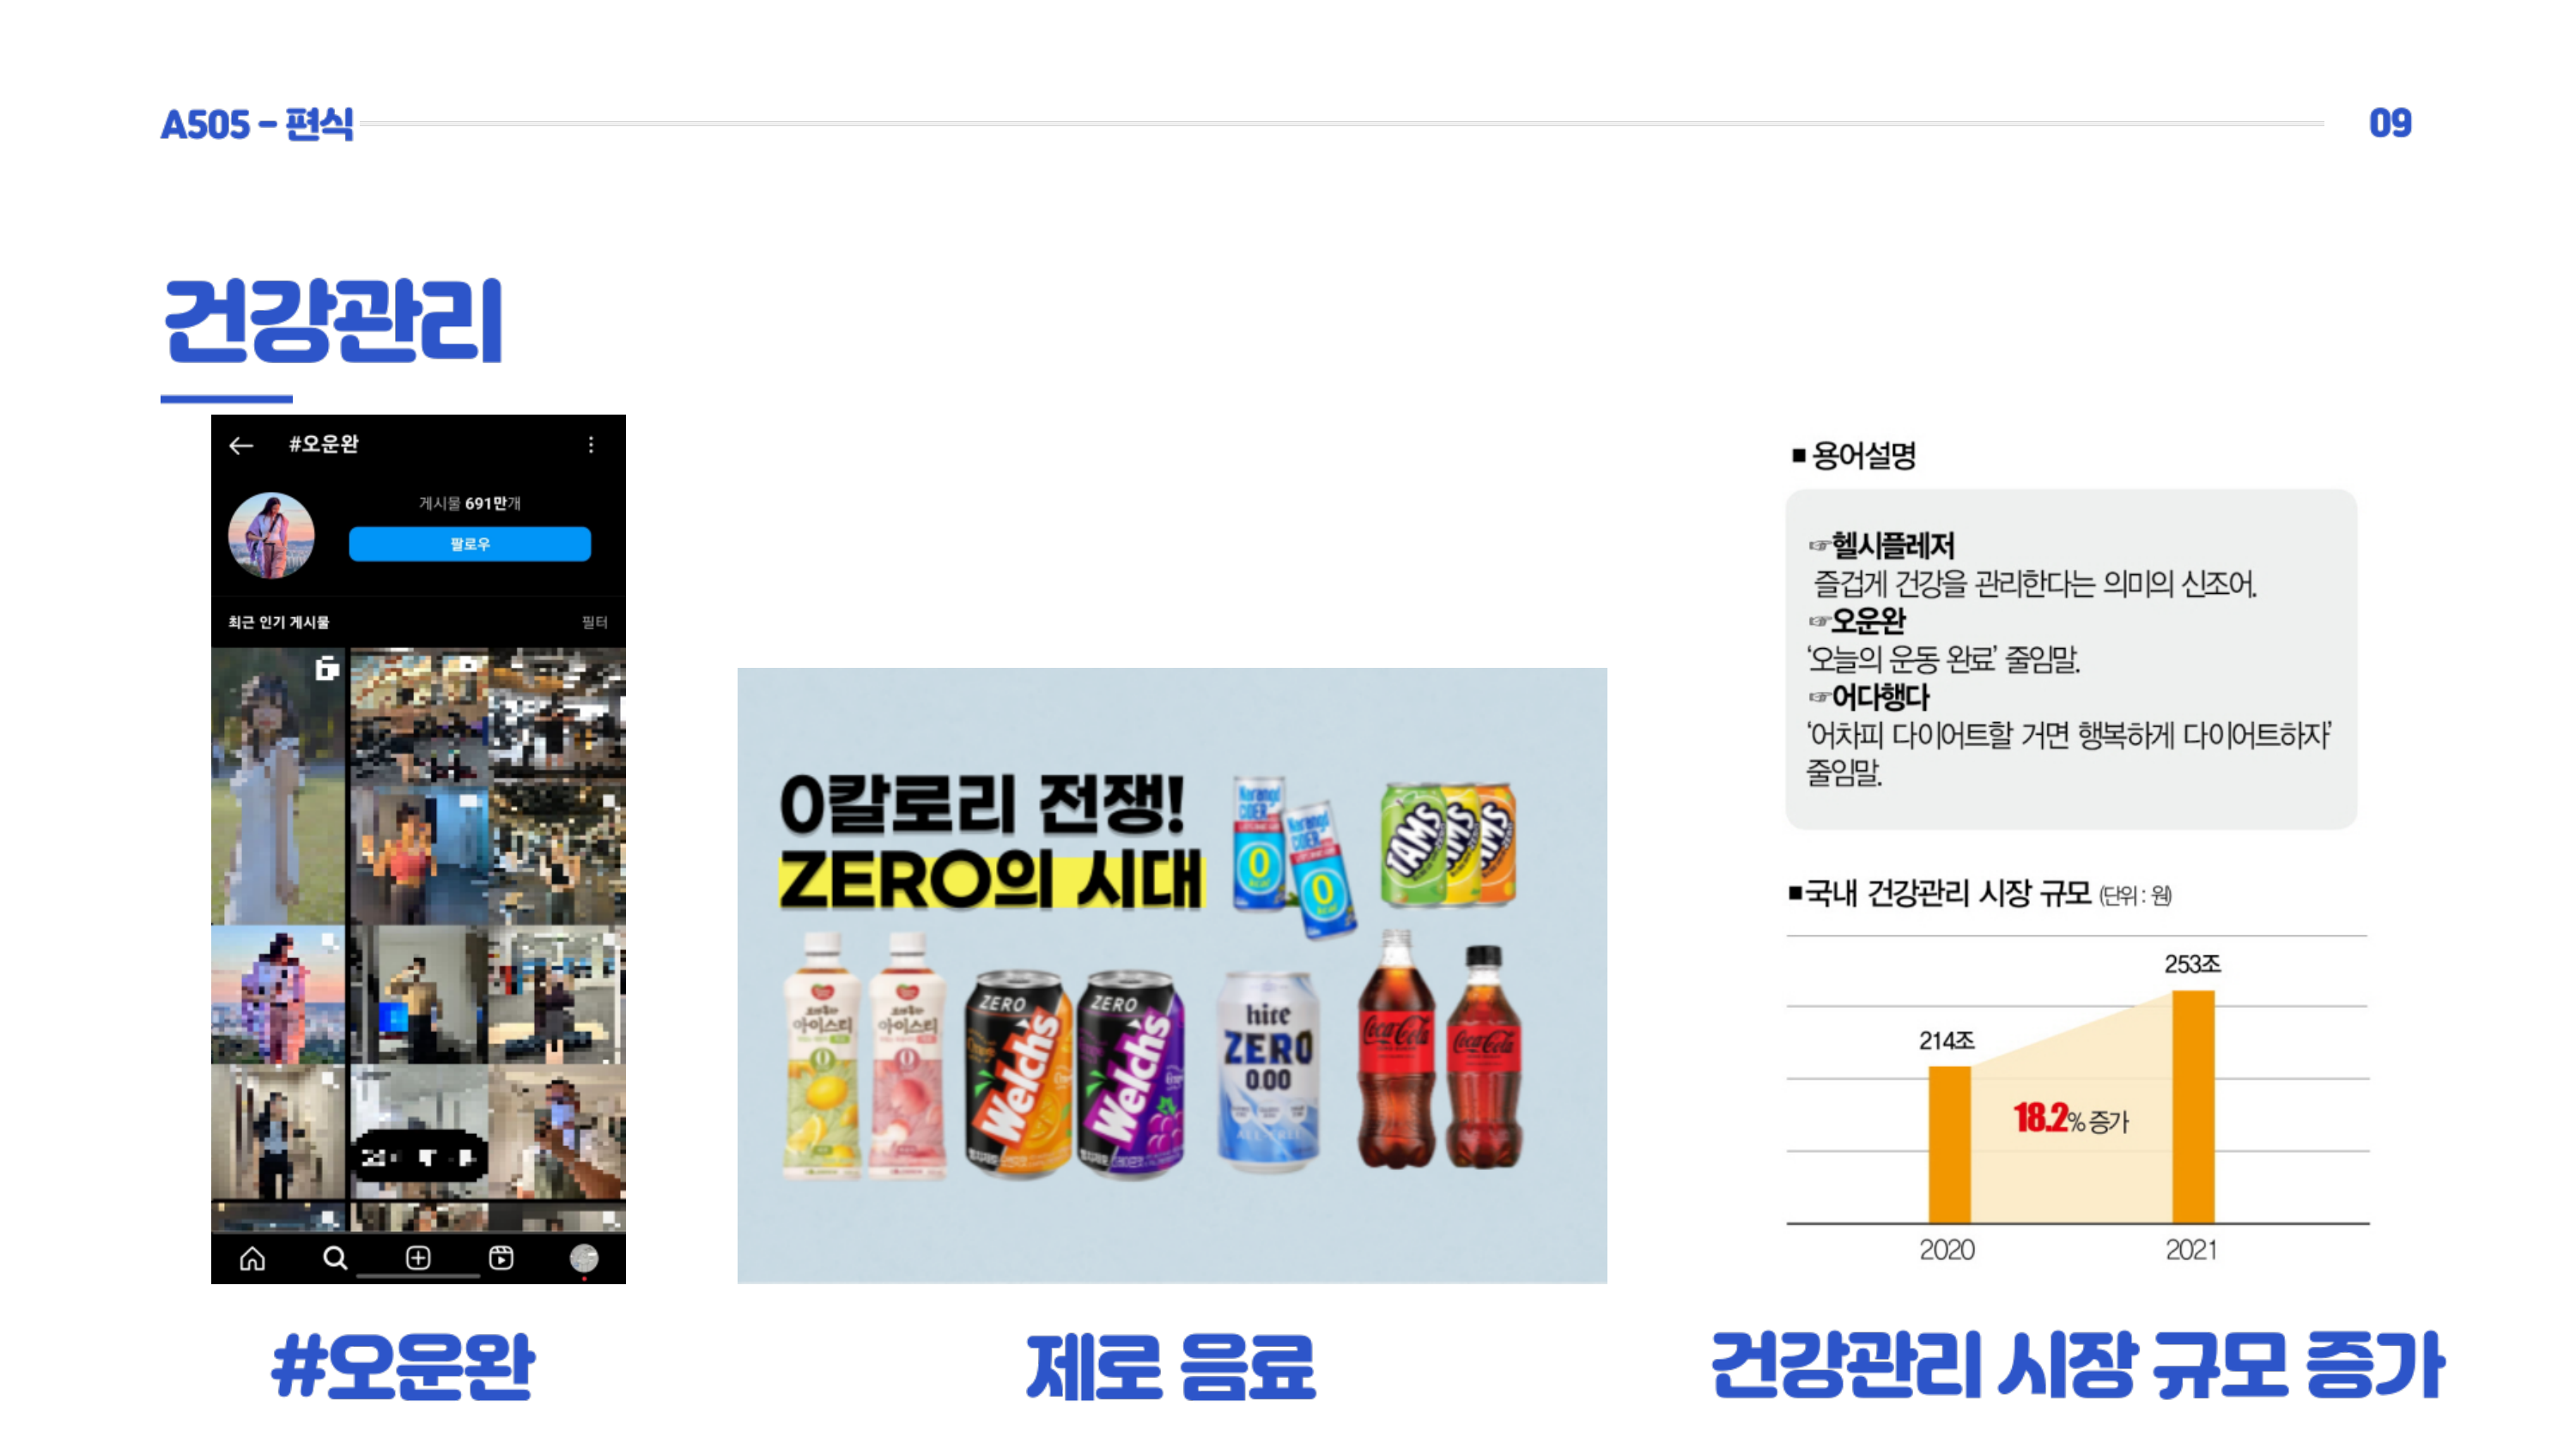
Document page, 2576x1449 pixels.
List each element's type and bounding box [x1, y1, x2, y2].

text_box [161, 384, 294, 415]
text_box [737, 668, 1607, 1284]
text_box [211, 414, 627, 1280]
picture [132, 1281, 671, 1449]
picture [130, 214, 596, 463]
text_box [360, 118, 2260, 130]
picture [898, 1281, 1437, 1449]
picture [149, 82, 390, 183]
picture [1682, 1284, 2518, 1449]
picture [2264, 80, 2495, 181]
text_box [1768, 414, 2385, 1283]
